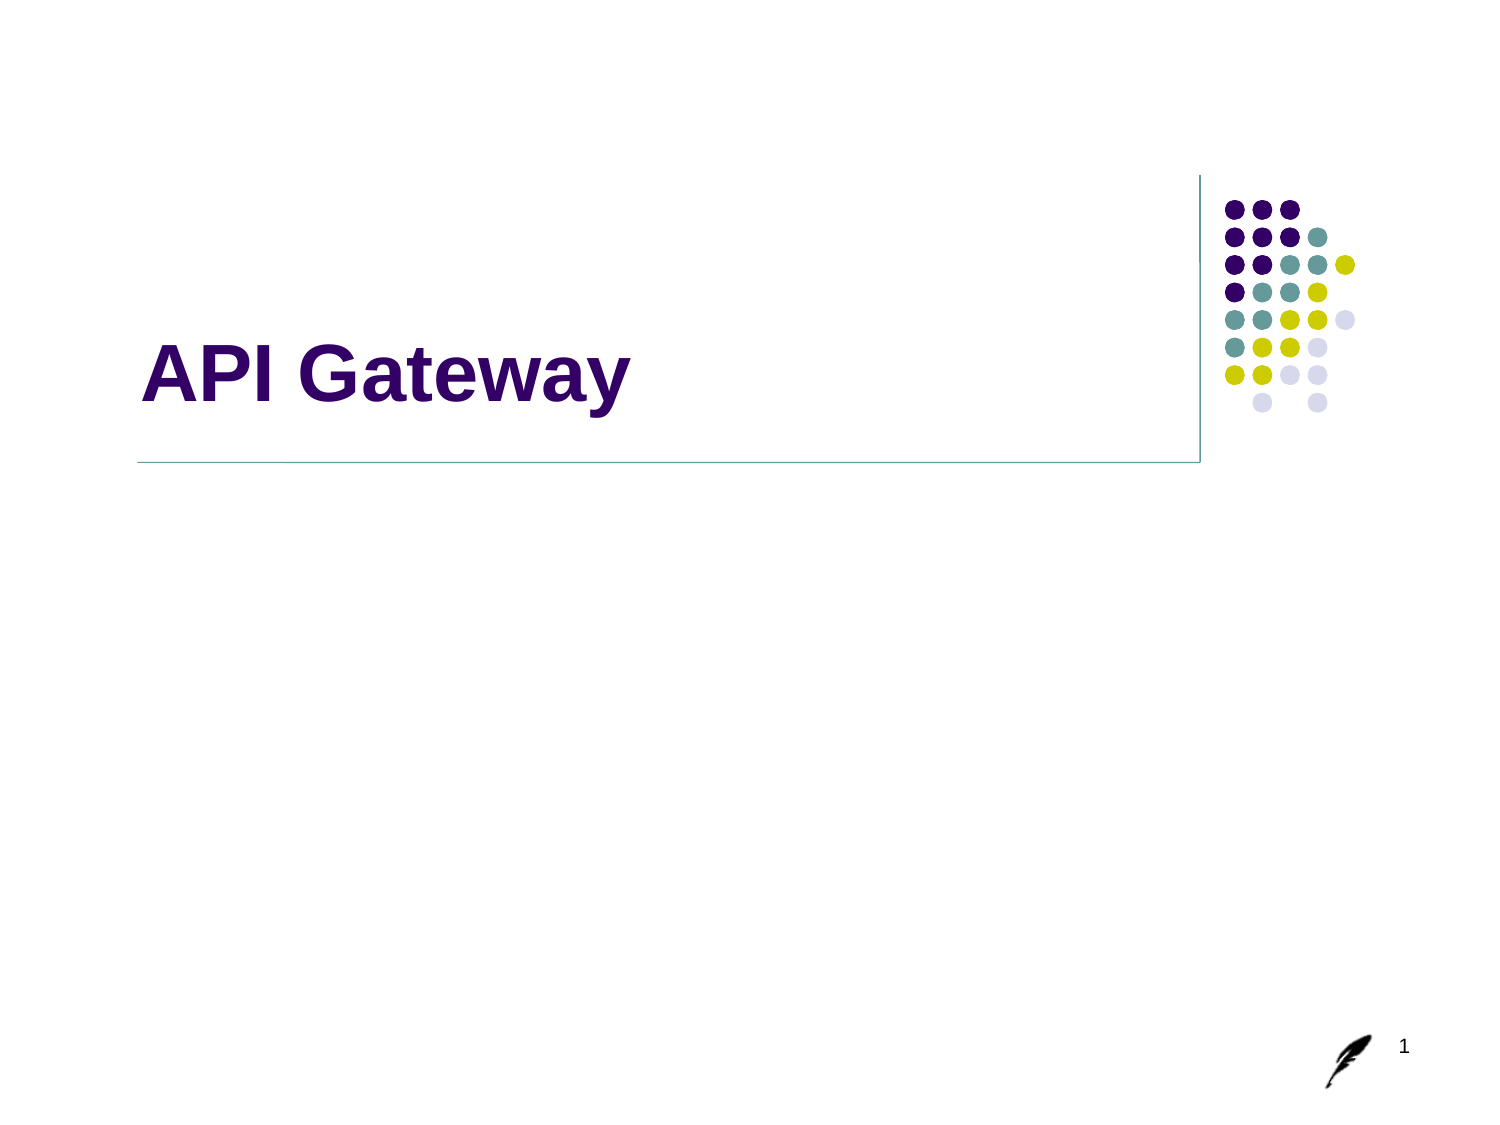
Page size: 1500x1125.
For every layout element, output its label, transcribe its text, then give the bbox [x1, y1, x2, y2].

slide_number 1 [1074, 1025, 1425, 1100]
title API Gateway [125, 75, 1174, 425]
